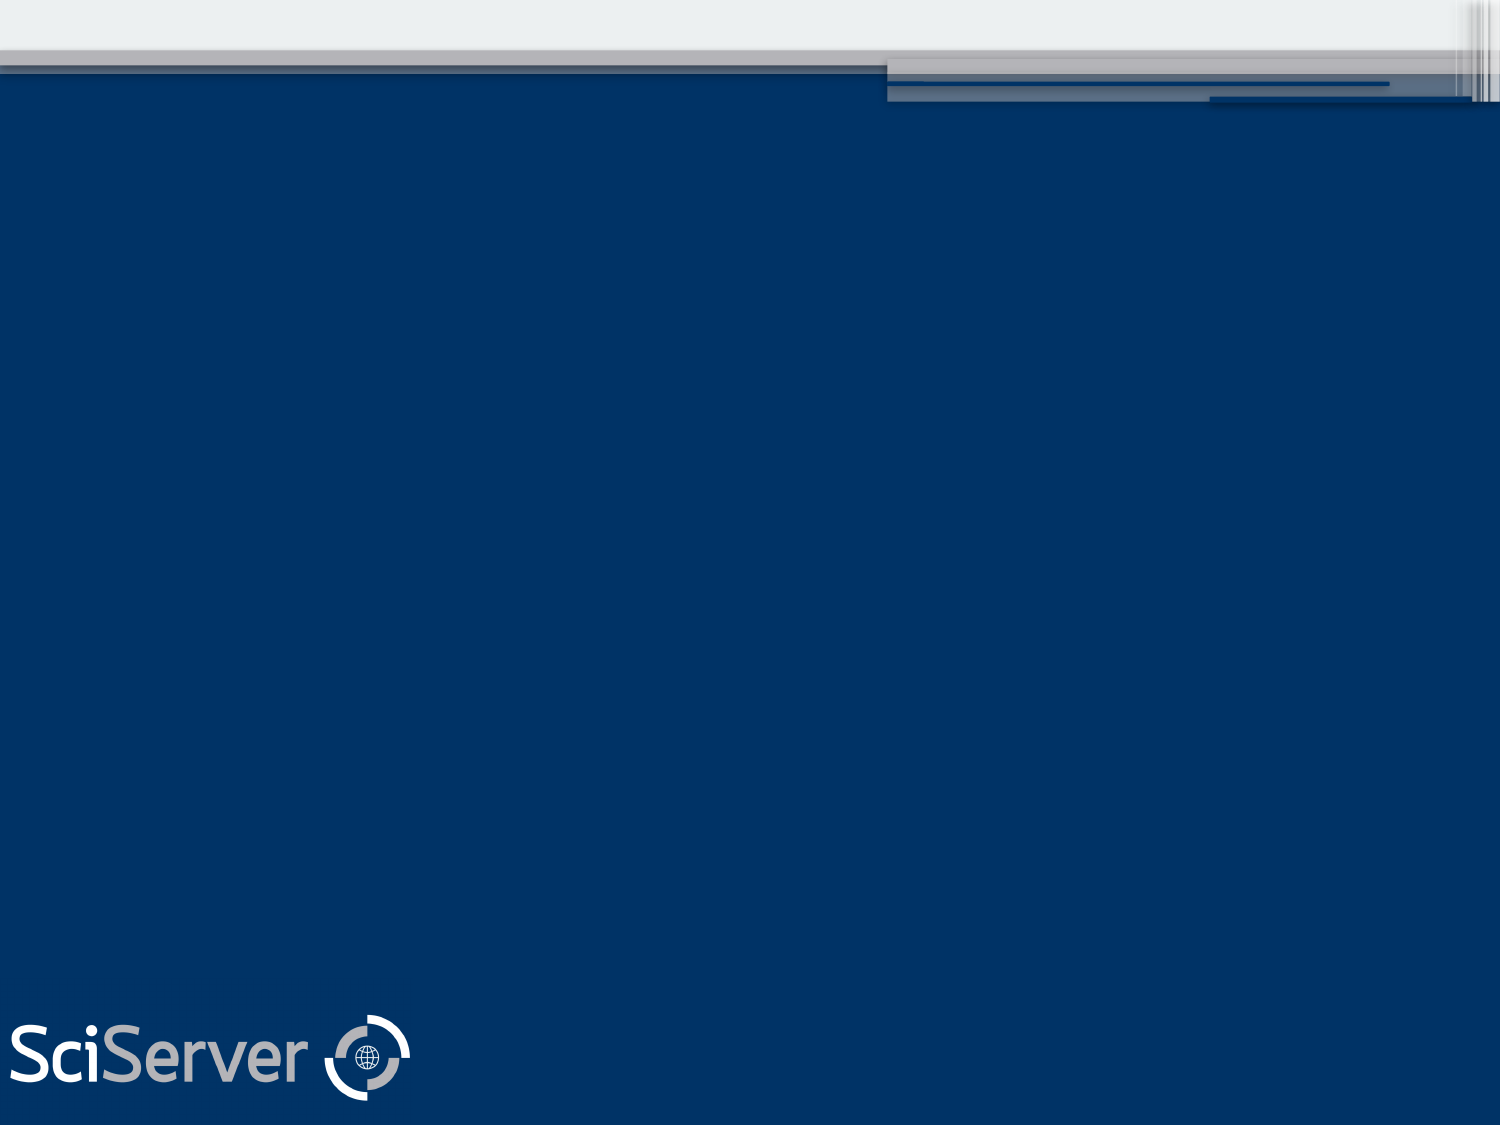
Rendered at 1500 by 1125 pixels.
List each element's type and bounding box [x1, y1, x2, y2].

picture [0, 977, 413, 1125]
